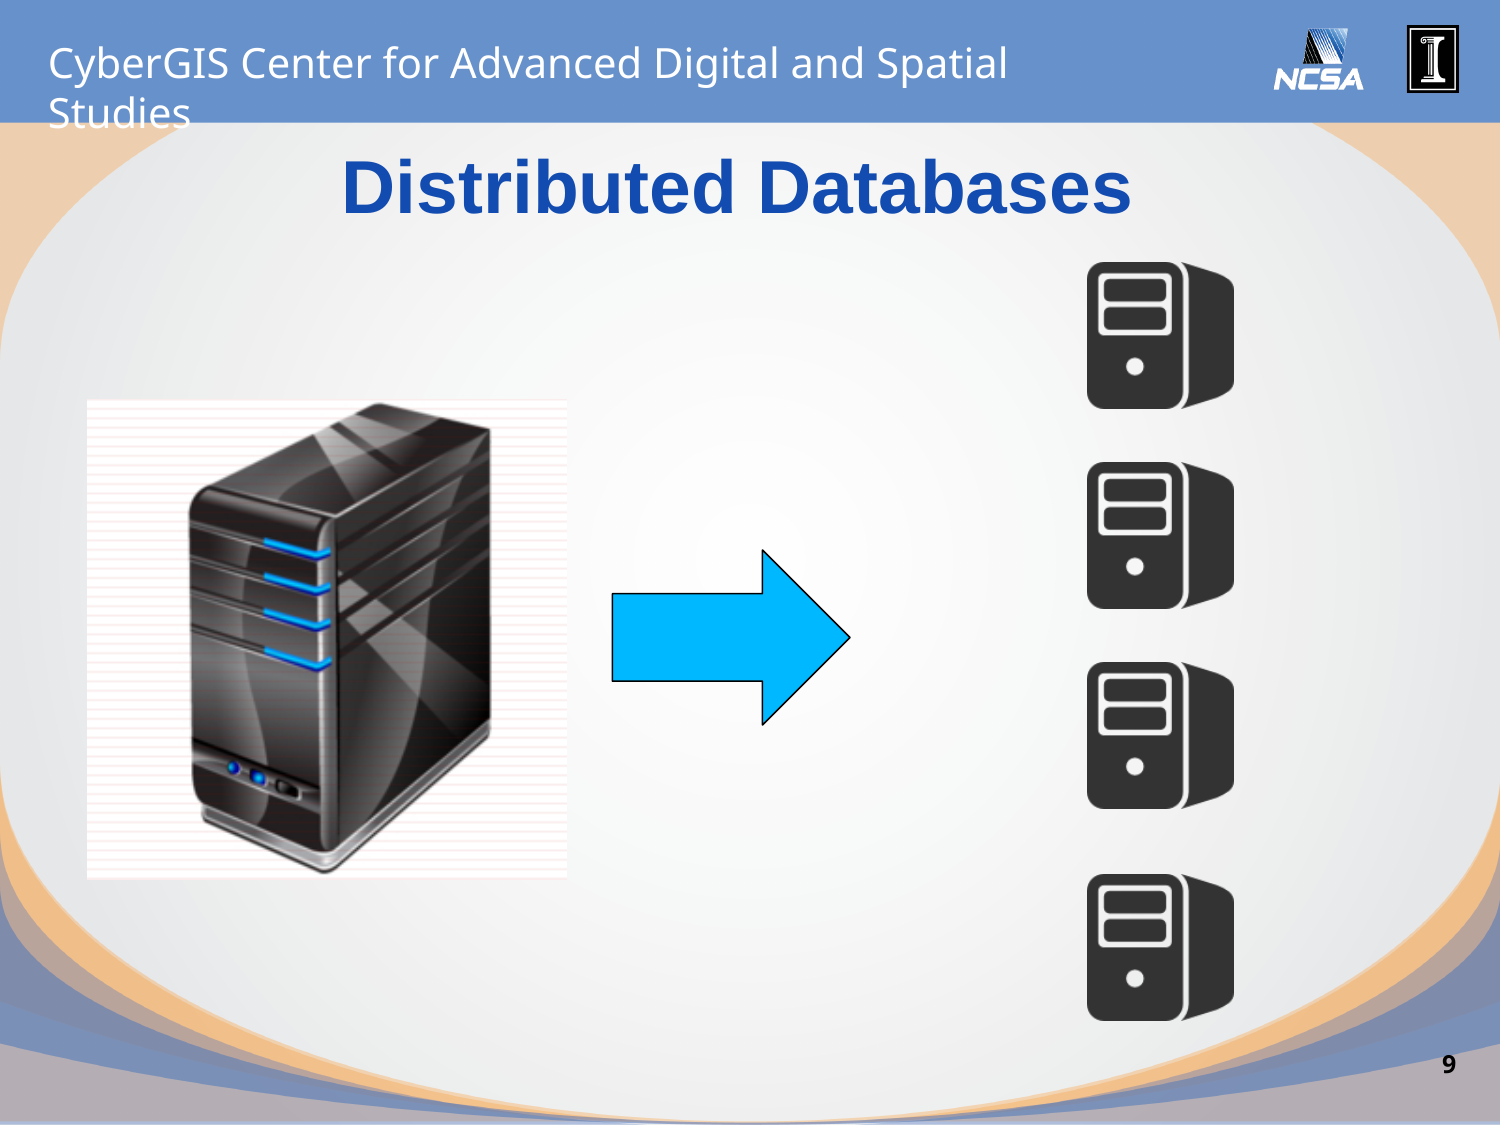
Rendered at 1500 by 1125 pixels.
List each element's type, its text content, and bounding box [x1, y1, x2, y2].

picture [0, 0, 1500, 1125]
text_box 9 [1437, 1032, 1488, 1099]
text_box Distributed Databases [62, 99, 1413, 236]
text_box [612, 549, 850, 725]
